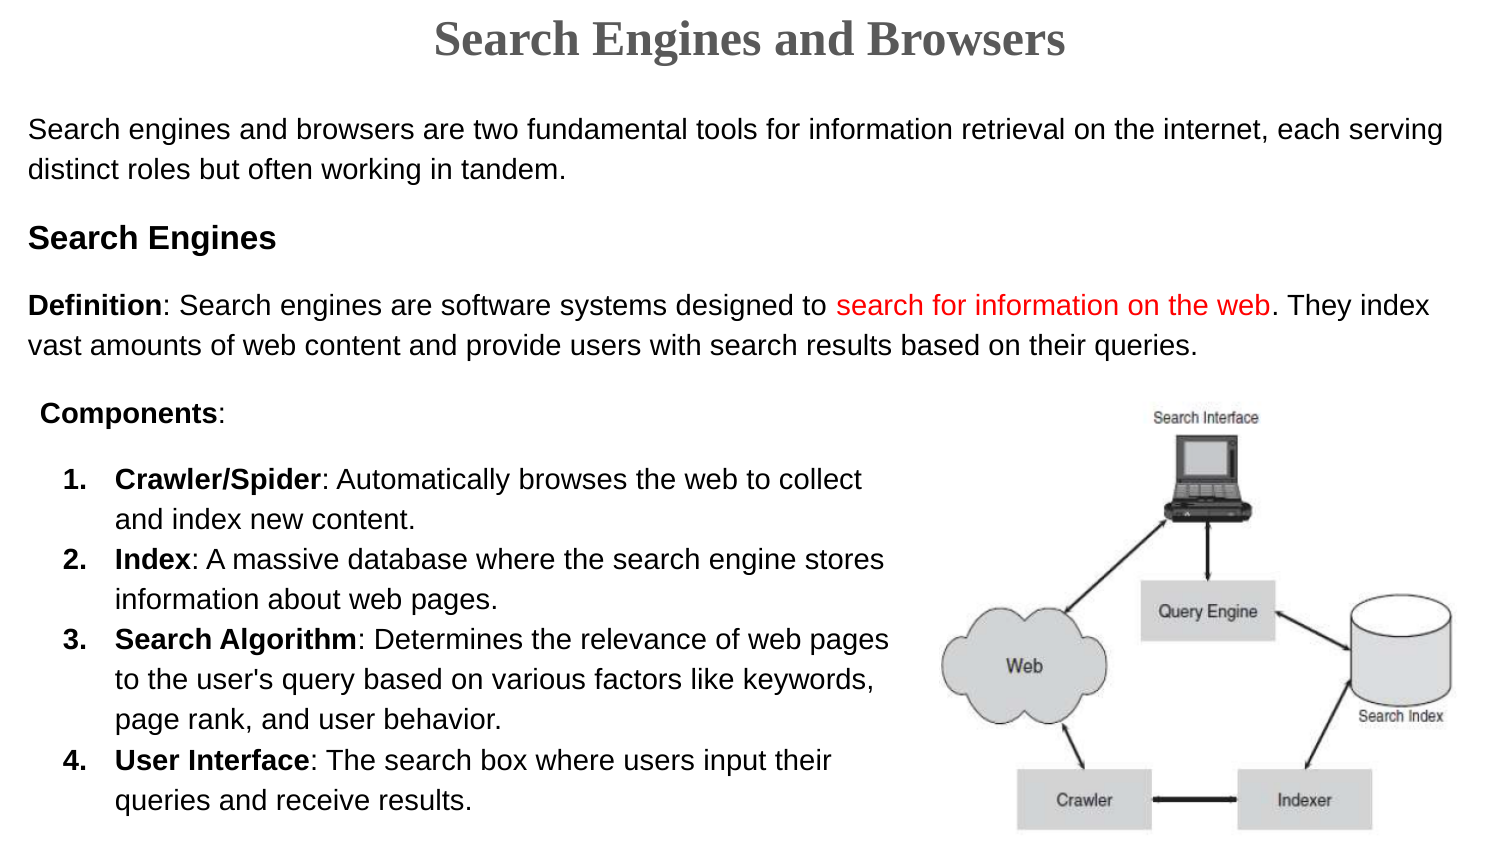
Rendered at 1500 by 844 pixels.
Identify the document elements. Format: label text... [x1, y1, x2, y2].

text_box Components: Crawler/Spider: Automatically browses the web to collect and index new content. Index: A massive database where the search engine stores information about web pages. Search Algorithm: Determines the relevance of web pages to the user's query based on various factors like keywords, page rank, and user behavior. User Interface: The search box where users input their queries and receive results. [24, 374, 912, 844]
subtitle Search engines and browsers are two fundamental tools for information retrieval on the internet, each serving distinct roles but often working in tandem. Search Engines Definition: Search engines are software systems designed to search for information on the web. They index vast amounts of web content and provide users with search results based on their queries. [12, 89, 1473, 445]
subtitle Search Engines and Browsers [51, 2, 1449, 89]
picture [939, 394, 1473, 844]
